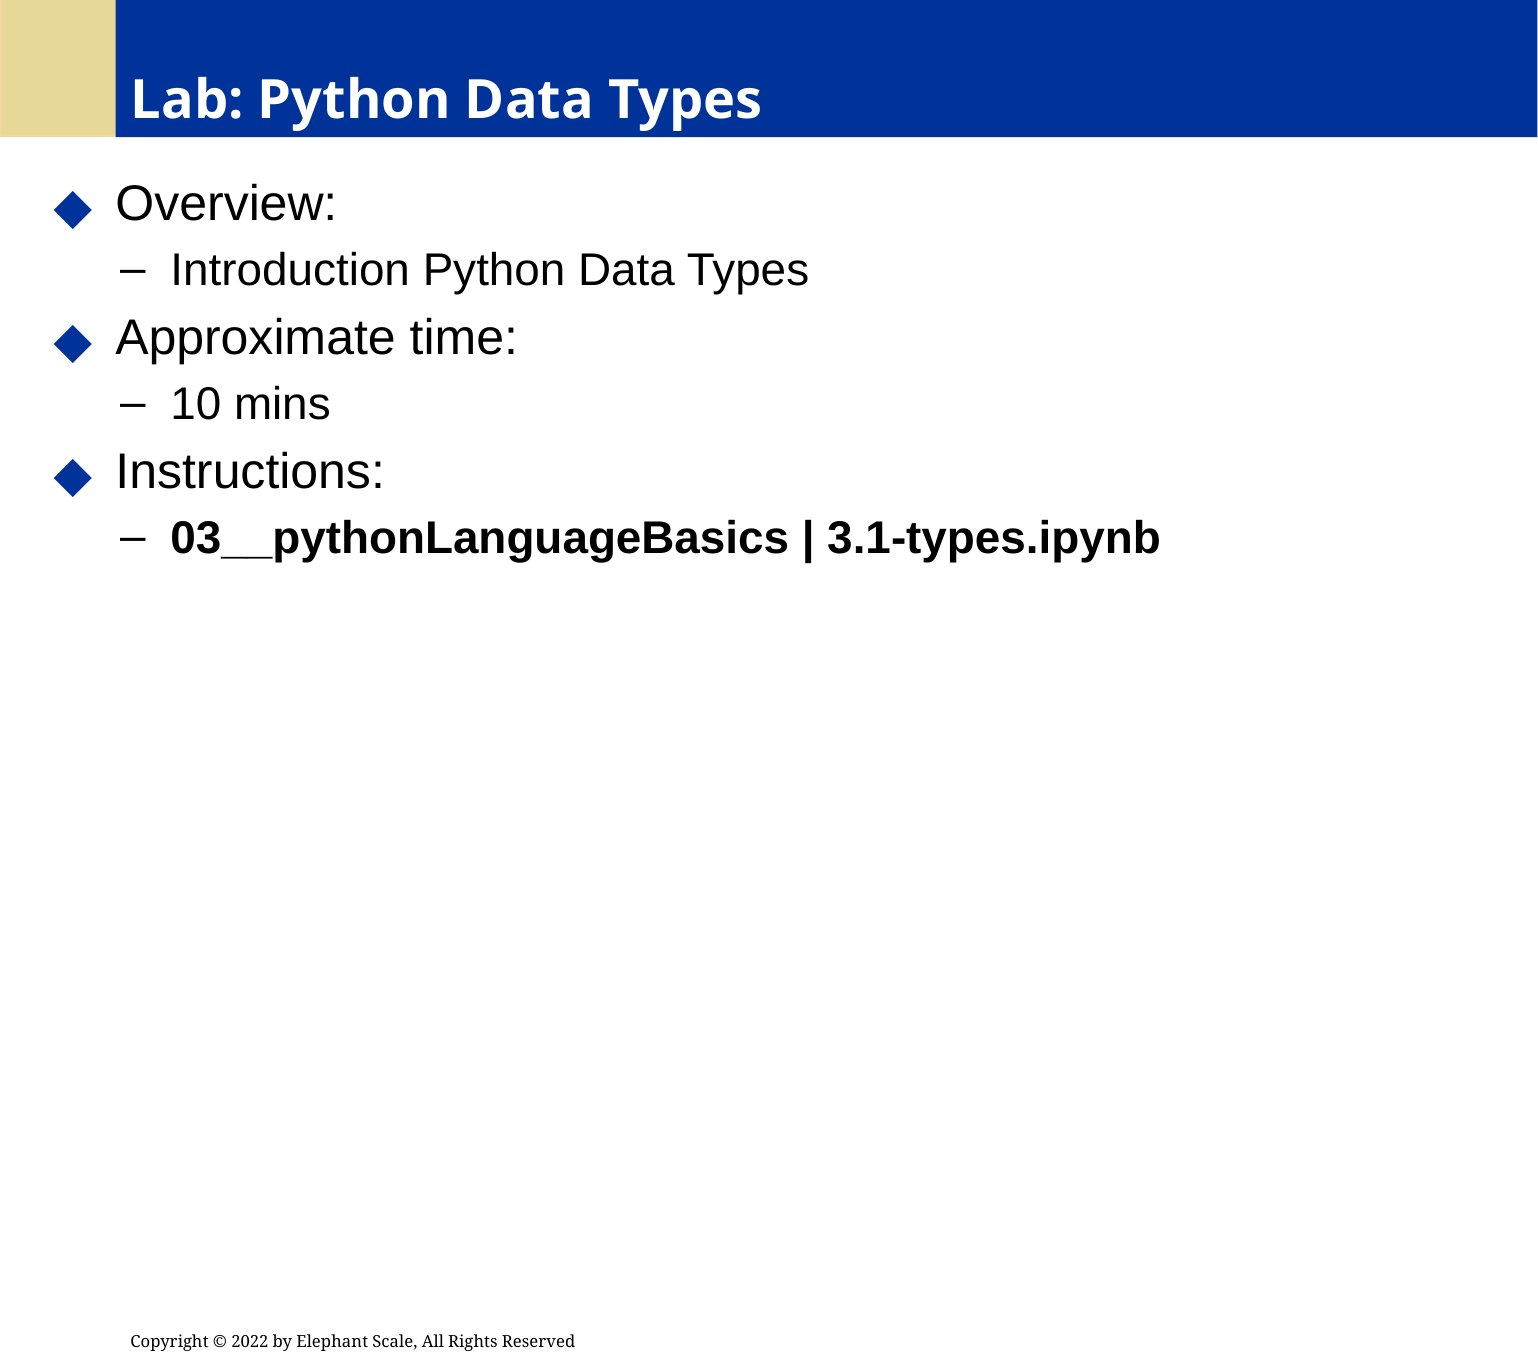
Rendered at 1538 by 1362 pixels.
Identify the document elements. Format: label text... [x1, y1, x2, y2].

text_box Copyright © 2022 by Elephant Scale, All Rights Reserved [115, 1322, 1538, 1358]
picture [0, 0, 115, 137]
title Lab: Python Data Types [115, 0, 1538, 138]
list Overview: Introduction Python Data Types Approximate time: 10 mins Instructions: 03__pythonLanguageBasics | 3.1-types.ipynb [38, 163, 1499, 1284]
